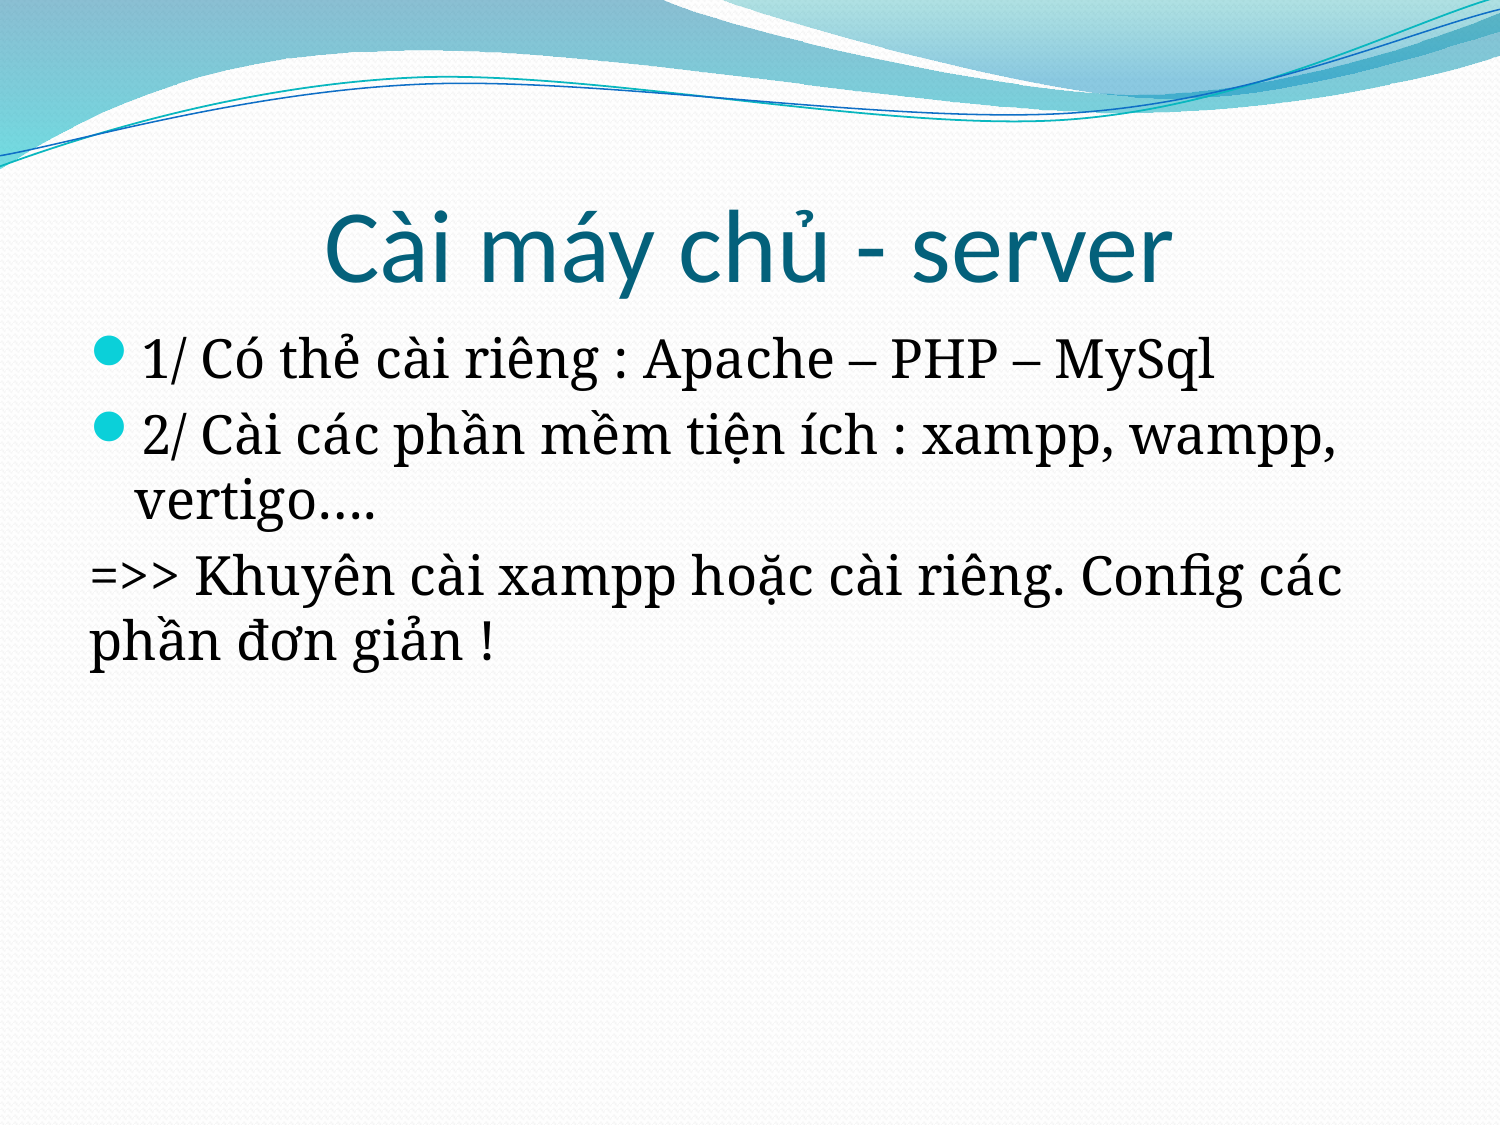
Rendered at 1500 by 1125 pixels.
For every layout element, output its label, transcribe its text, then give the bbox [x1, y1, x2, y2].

title Cài máy chủ - server [75, 115, 1425, 303]
list 1/ Có thẻ cài riêng : Apache – PHP – MySql 2/ Cài các phần mềm tiện ích : xampp, wampp, vertigo…. =>> Khuyên cài xampp hoặc cài riêng. Config các phần đơn giản ! [75, 317, 1425, 1038]
